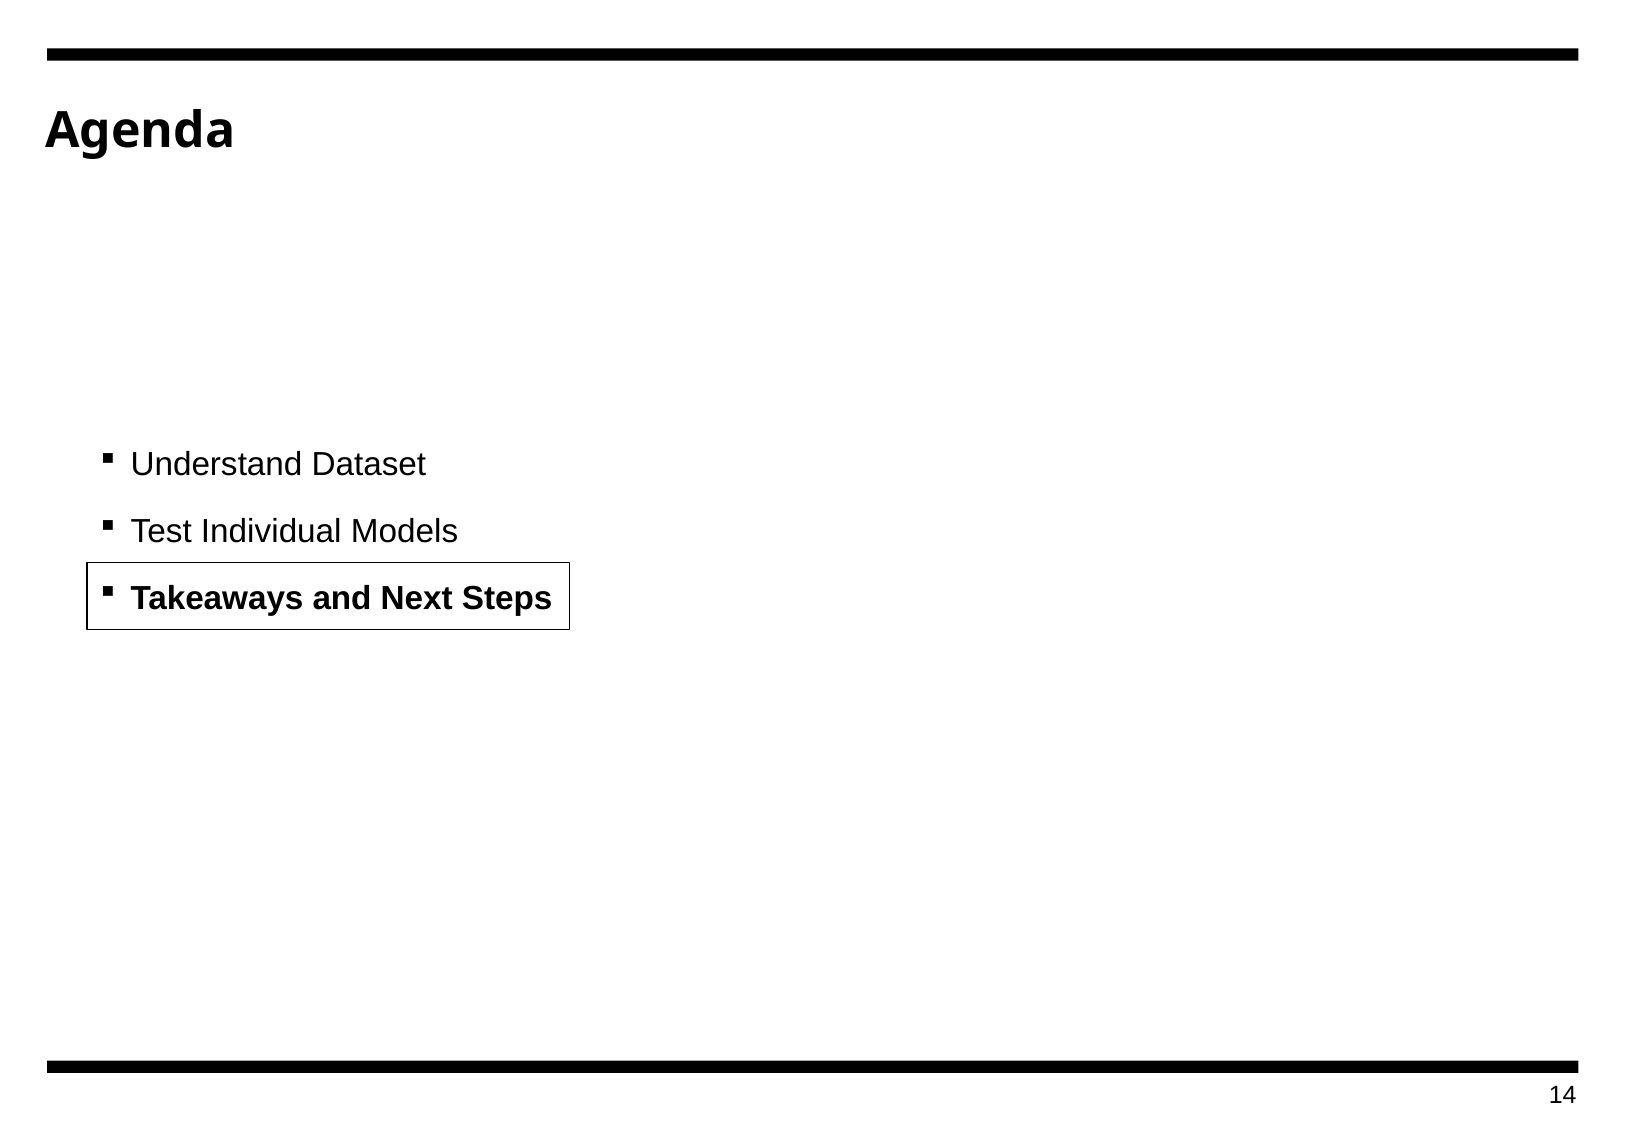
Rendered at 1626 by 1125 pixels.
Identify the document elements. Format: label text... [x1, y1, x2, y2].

title Agenda [45, 97, 1577, 215]
slide_number 13 [1488, 1078, 1577, 1109]
text_box Takeaways and Next Steps [87, 562, 570, 630]
text_box Test Individual Models [87, 495, 570, 562]
text_box Understand Dataset [87, 428, 570, 495]
